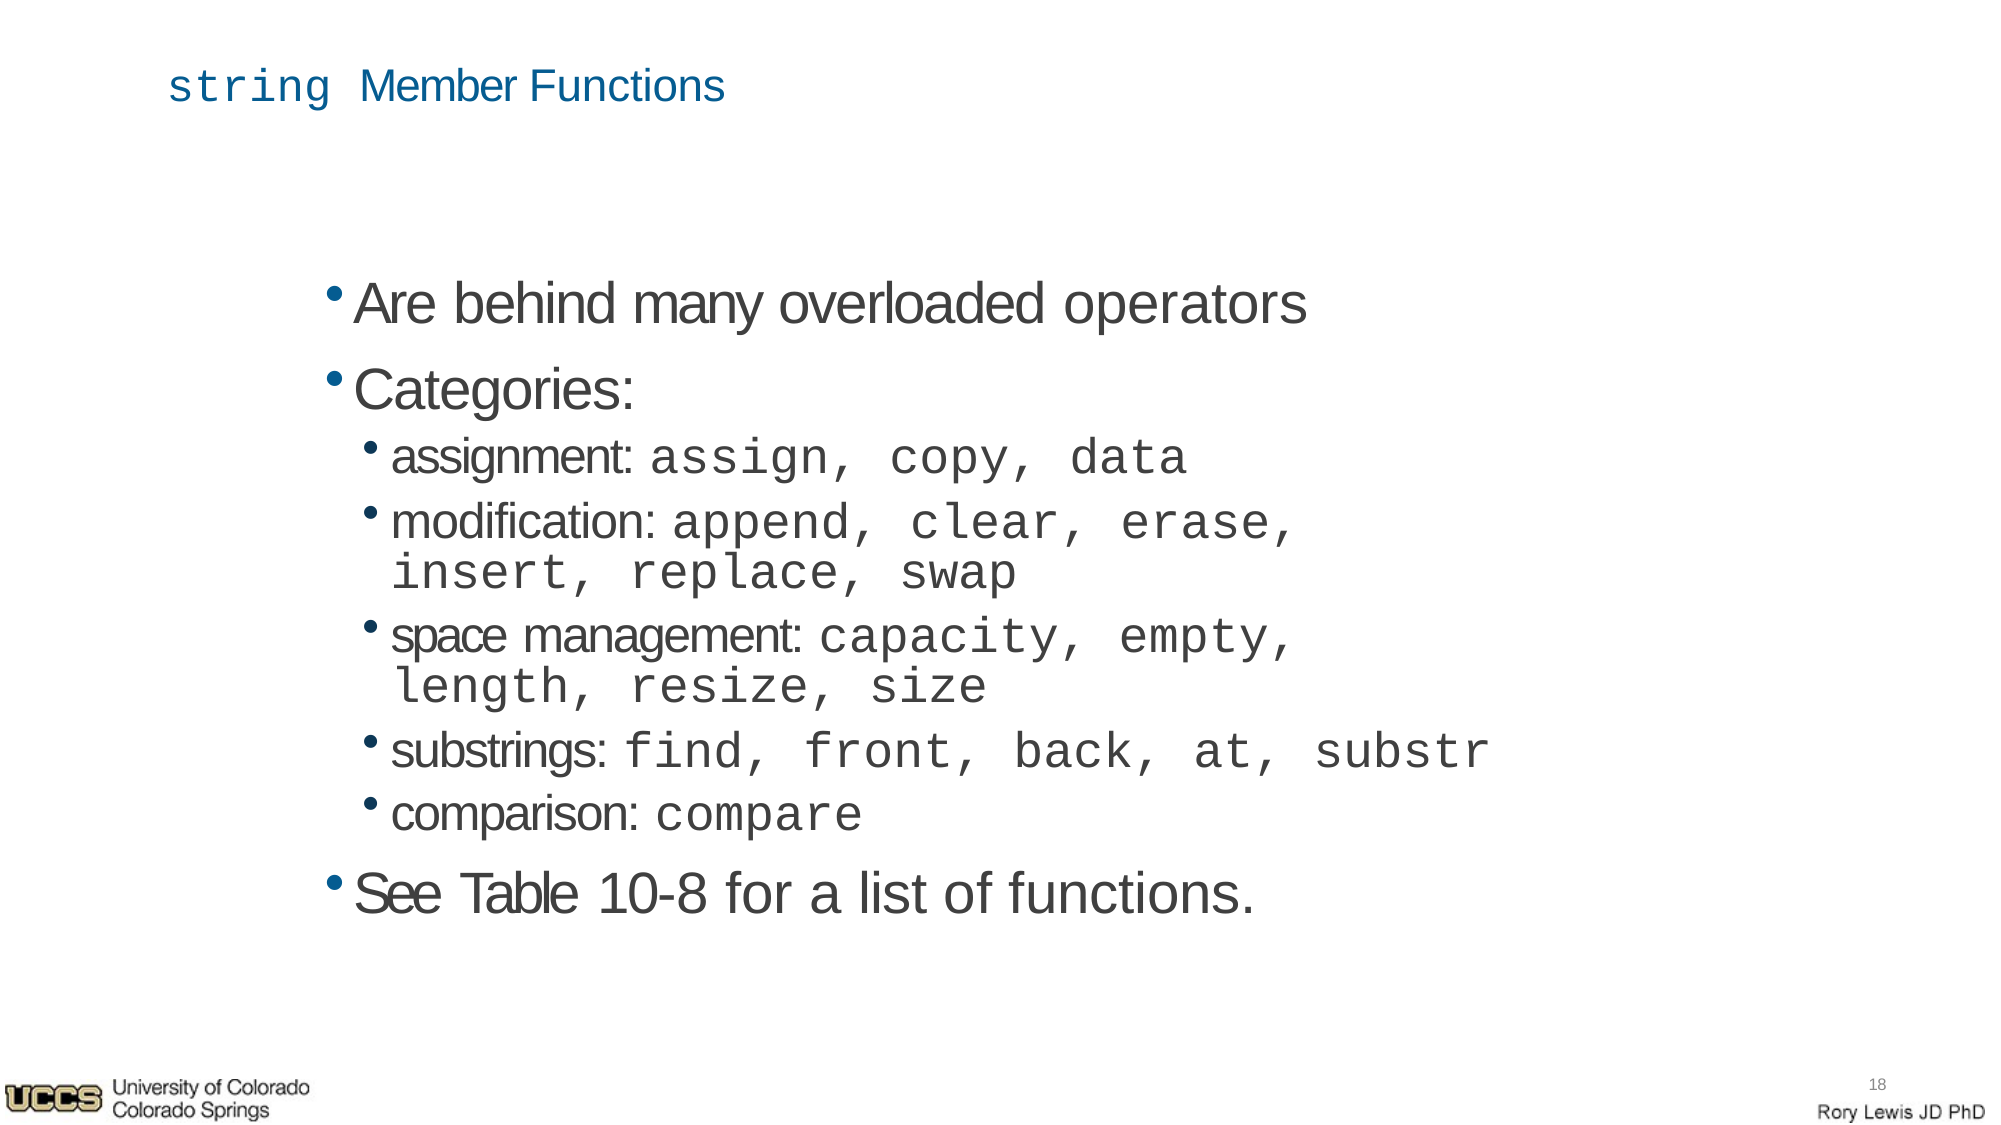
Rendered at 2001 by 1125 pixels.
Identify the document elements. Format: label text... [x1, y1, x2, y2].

slide_number 10 [1862, 1073, 1894, 1125]
picture [1894, 1079, 1985, 1123]
picture [5, 1079, 1862, 1123]
text_box string Member Functions Are behind many overloaded operators Categories: assignment: assign, copy, data modification: append, clear, erase, insert, replace, swap space management: capacity, empty, length, resize, size substrings: find, front, back, at, substr comparison: compare See Table 10-8 for a list of functions. [164, 54, 1533, 925]
